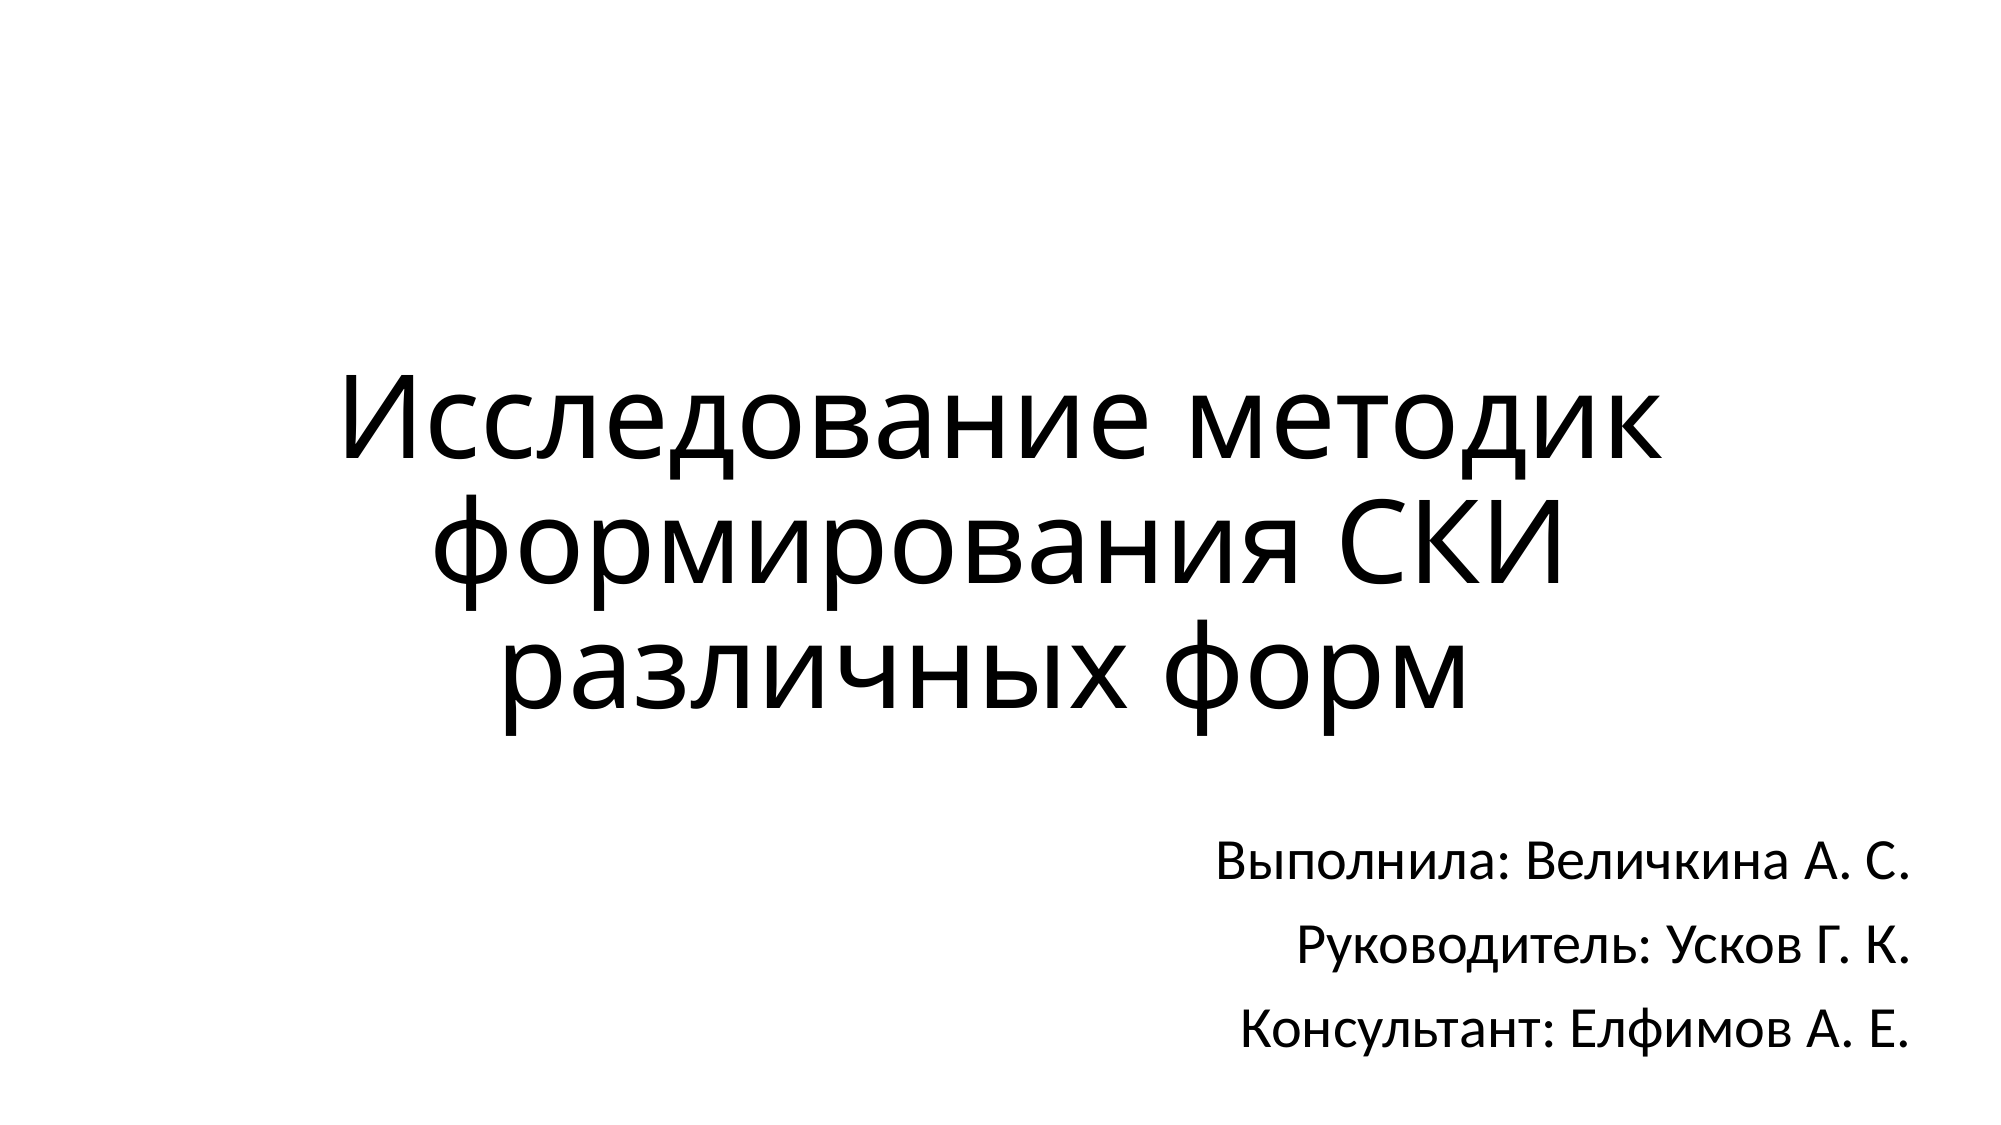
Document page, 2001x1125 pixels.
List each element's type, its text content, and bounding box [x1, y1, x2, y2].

subtitle Выполнила: Величкина А. С. Руководитель: Усков Г. К. Консультант: Елфимов А. Е. [397, 822, 1928, 1094]
title Исследование методик формирования СКИ различных форм [249, 349, 1750, 742]
